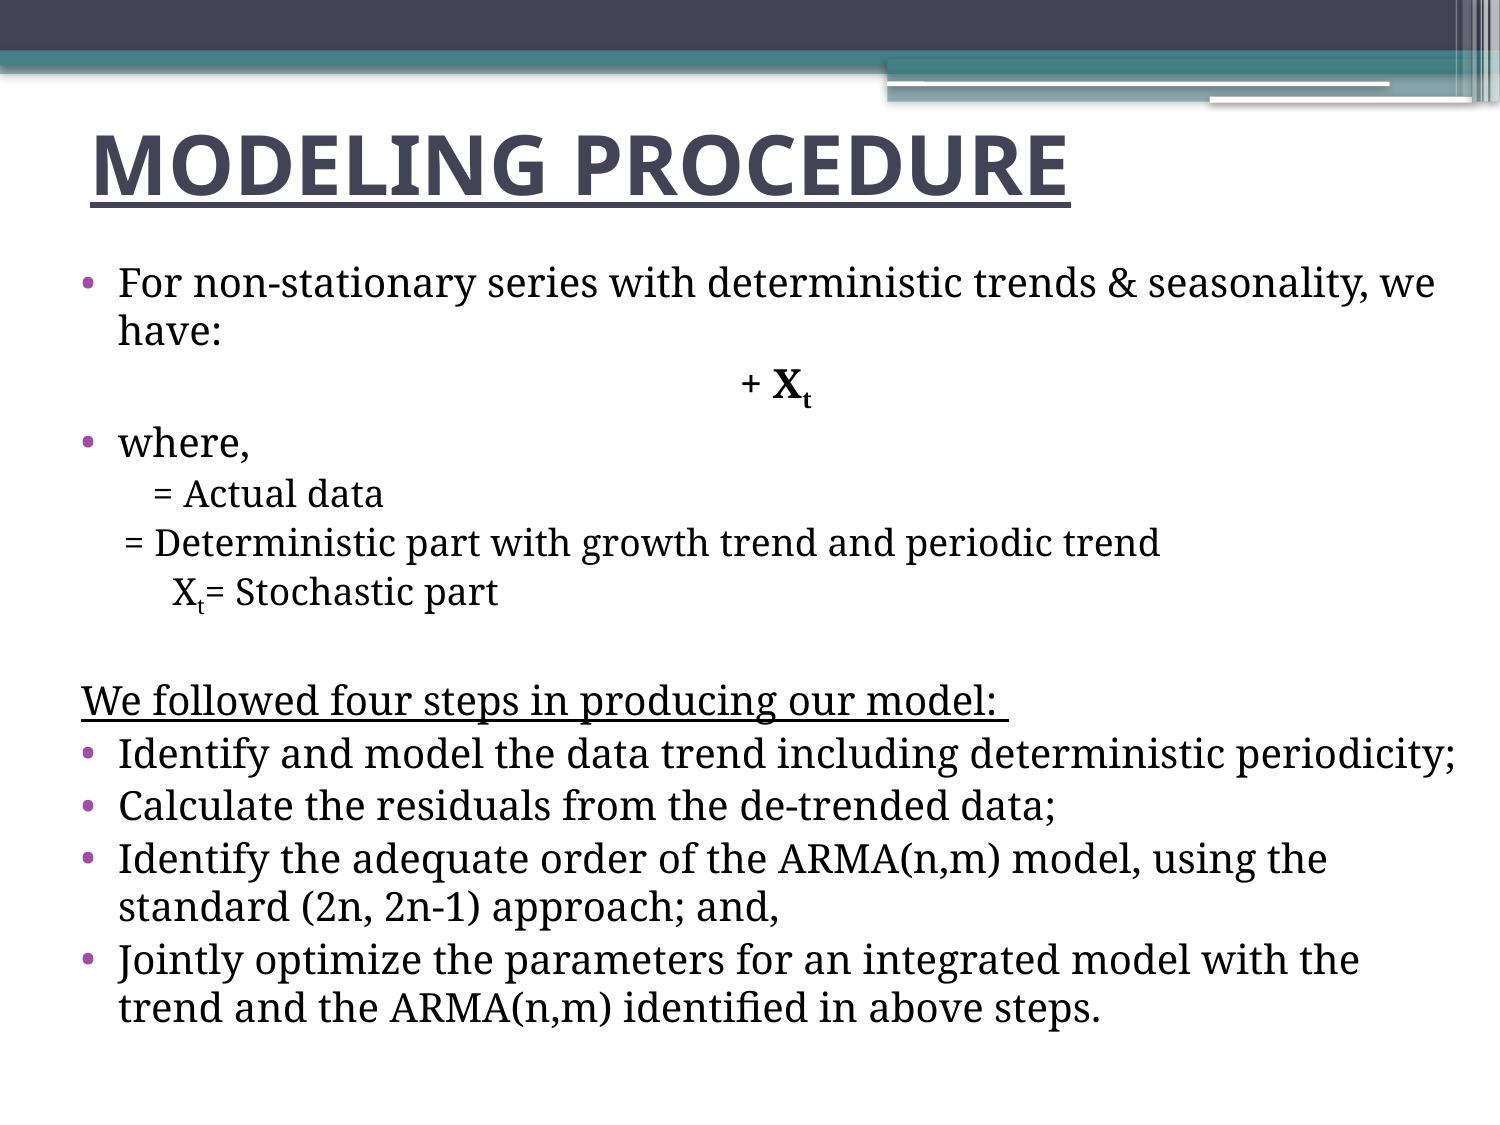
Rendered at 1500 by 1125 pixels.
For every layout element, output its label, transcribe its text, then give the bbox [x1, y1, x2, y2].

title MODELING PROCEDURE [75, 75, 1425, 250]
